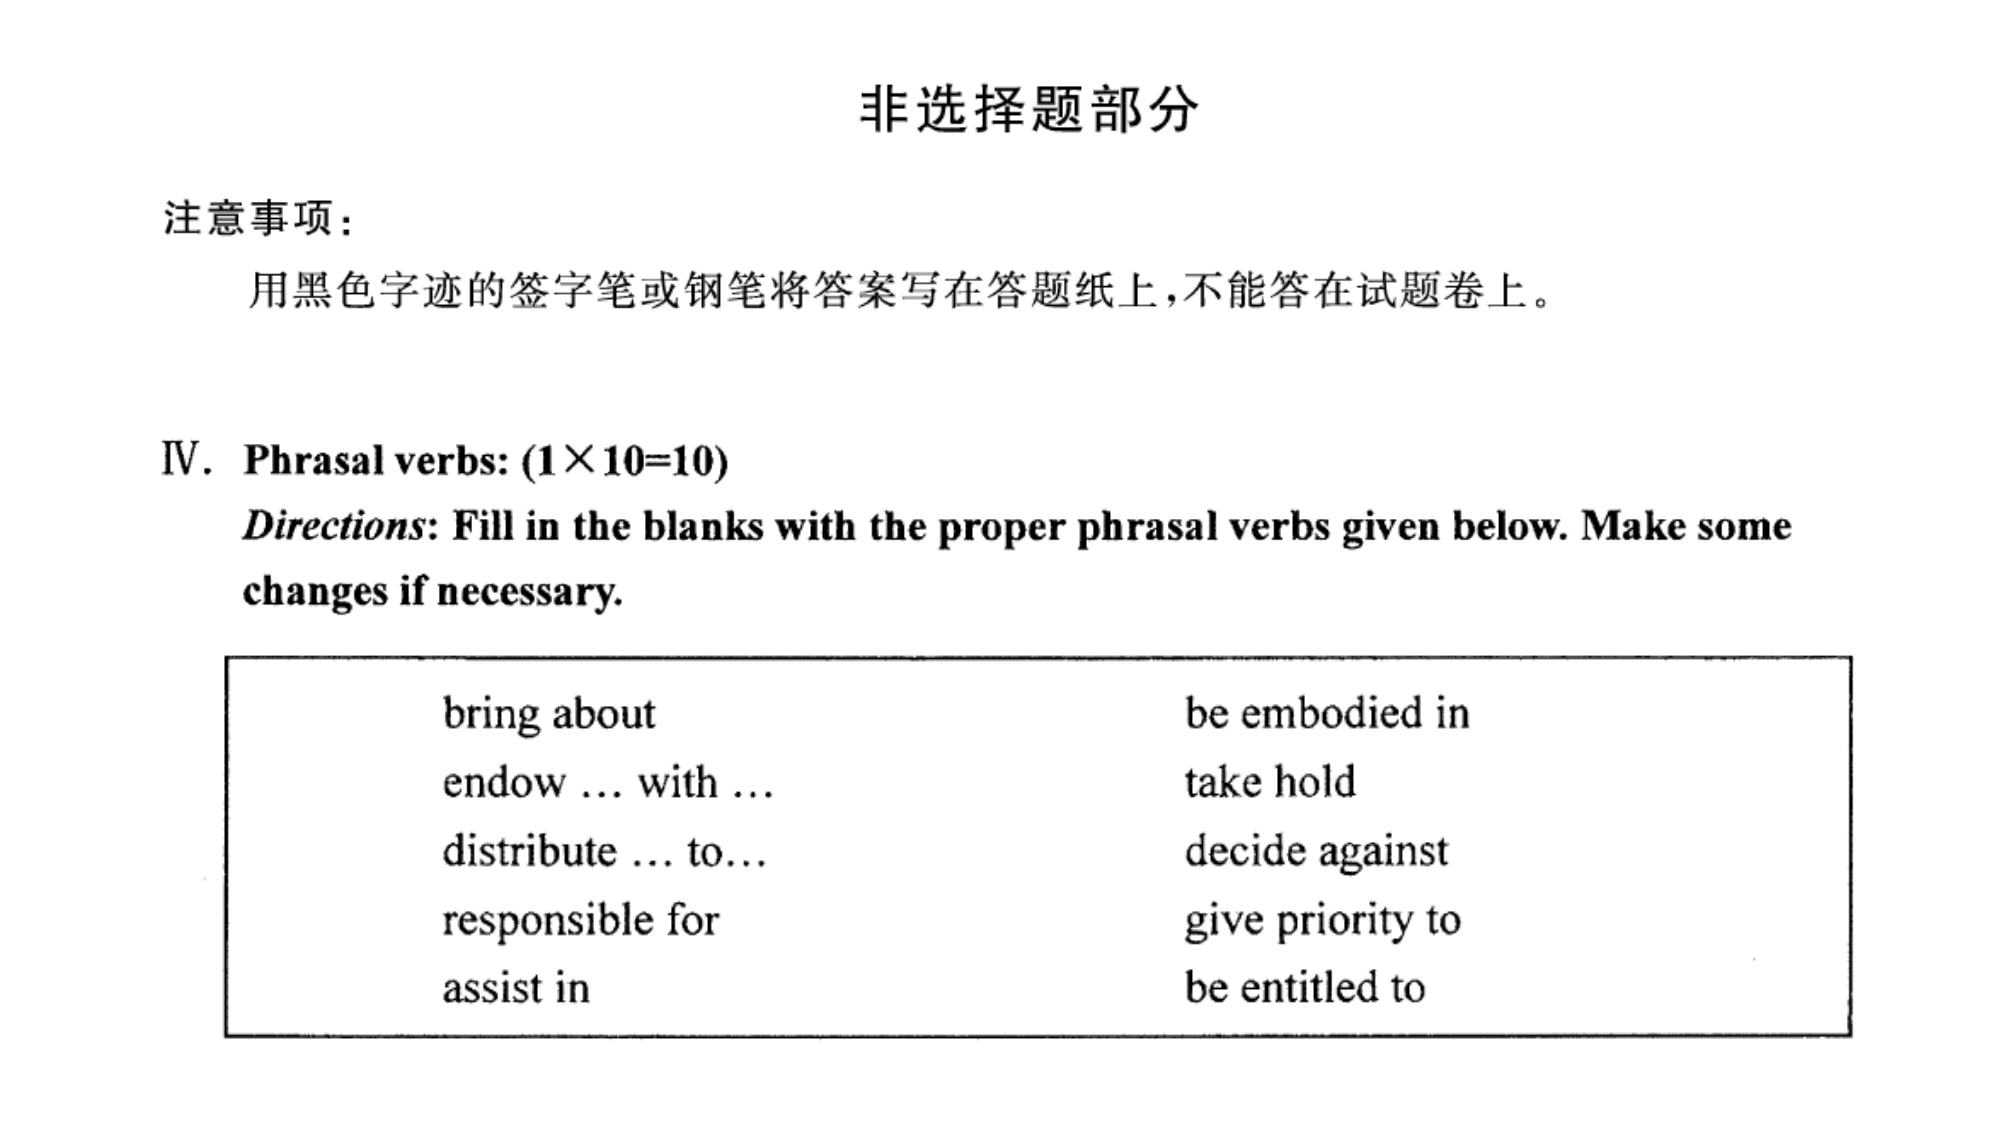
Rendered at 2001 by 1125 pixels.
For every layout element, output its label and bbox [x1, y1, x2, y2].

picture [128, 22, 1902, 1066]
